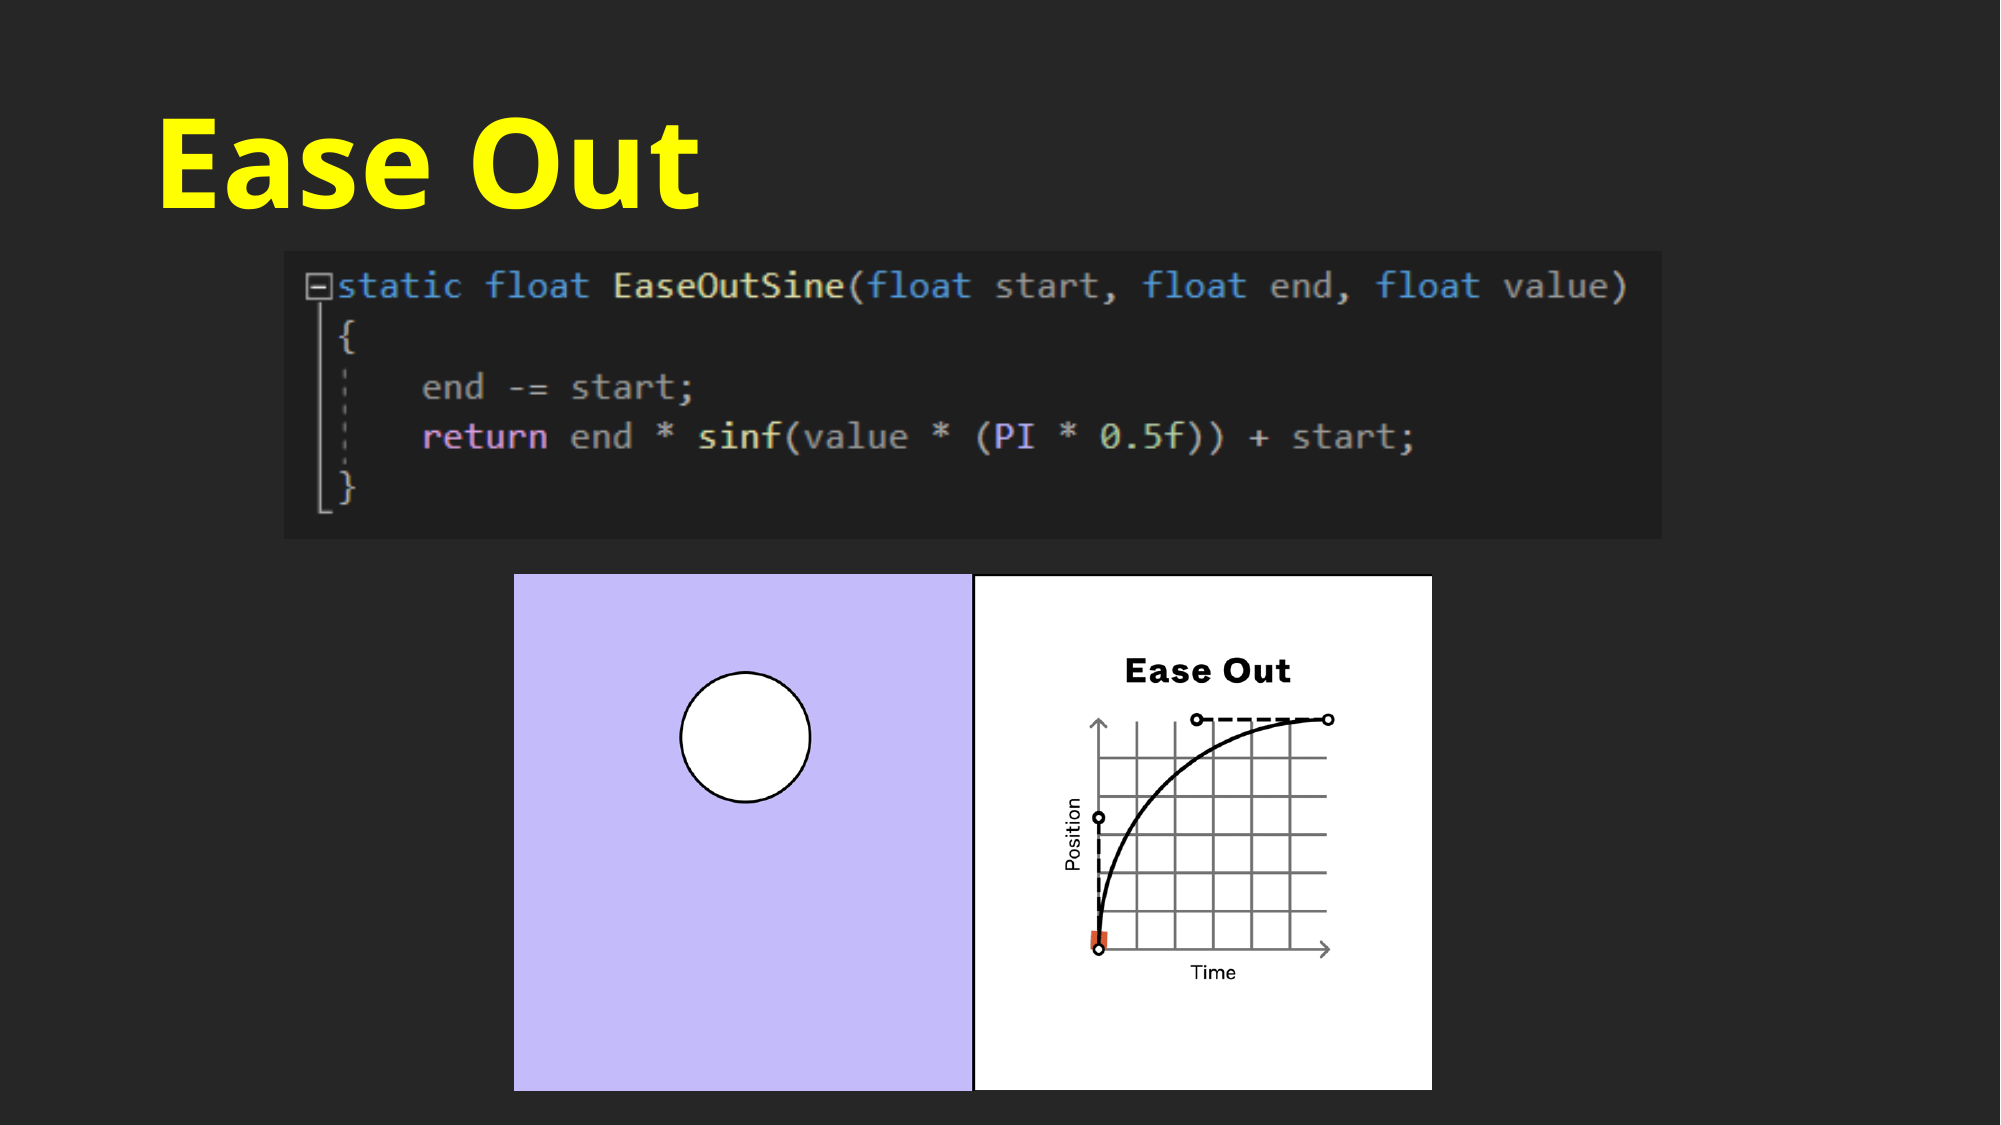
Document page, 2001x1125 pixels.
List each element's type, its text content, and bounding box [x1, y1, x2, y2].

title Ease Out [137, 59, 1863, 278]
picture [284, 251, 1662, 539]
picture [514, 574, 1432, 1091]
